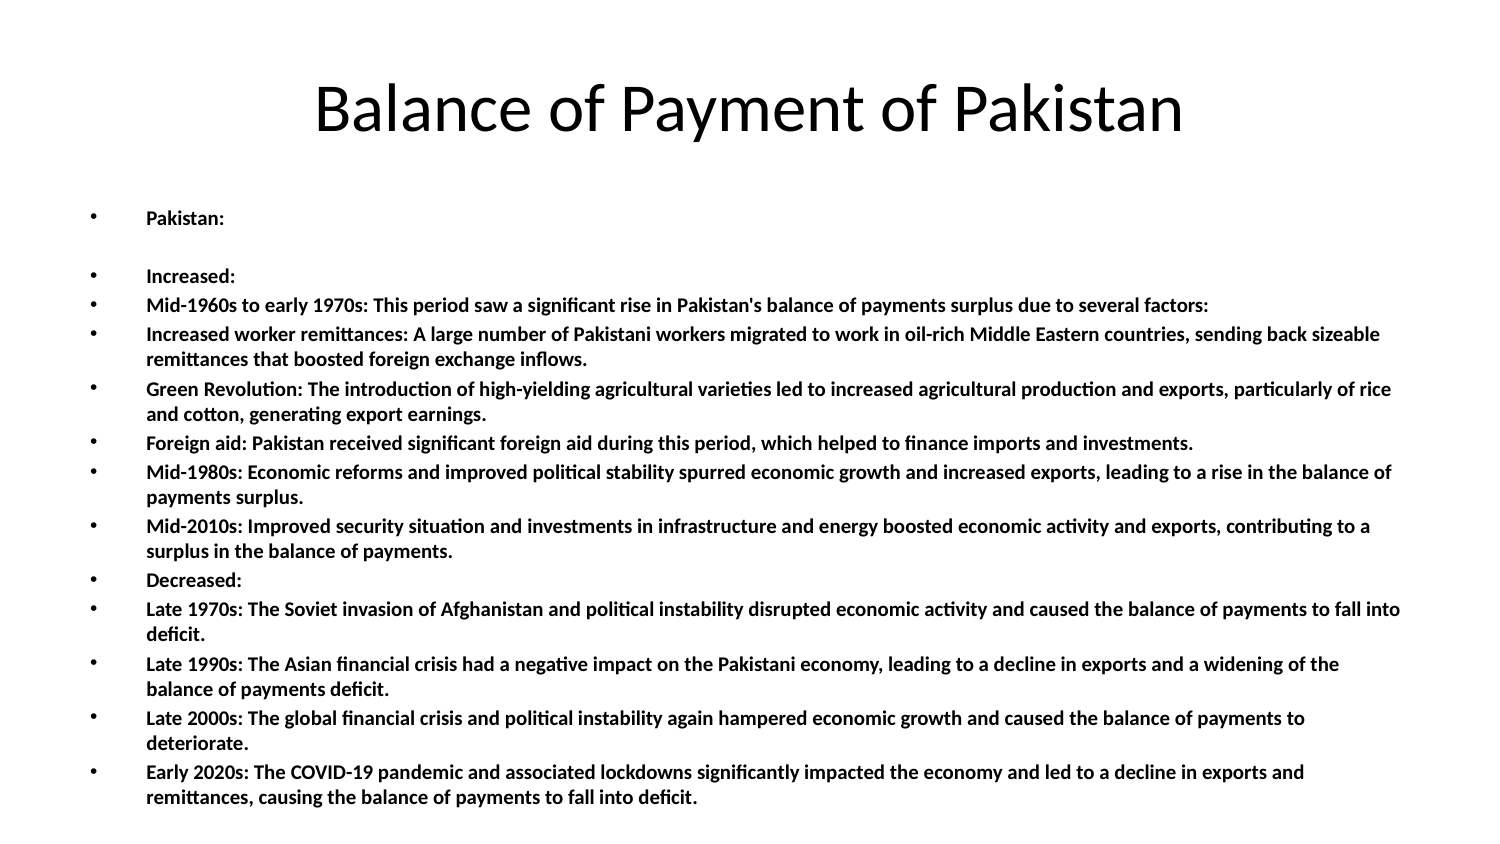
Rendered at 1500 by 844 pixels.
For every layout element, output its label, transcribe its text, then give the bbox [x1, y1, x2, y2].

list Pakistan: Increased: Mid-1960s to early 1970s: This period saw a significant rise in Pakistan's balance of payments surplus due to several factors: Increased worker remittances: A large number of Pakistani workers migrated to work in oil-rich Middle Eastern countries, sending back sizeable remittances that boosted foreign exchange inflows. Green Revolution: The introduction of high-yielding agricultural varieties led to increased agricultural production and exports, particularly of rice and cotton, generating export earnings. Foreign aid: Pakistan received significant foreign aid during this period, which helped to finance imports and investments. Mid-1980s: Economic reforms and improved political stability spurred economic growth and increased exports, leading to a rise in the balance of payments surplus. Mid-2010s: Improved security situation and investments in infrastructure and energy boosted economic activity and exports, contributing to a surplus in the balance of payments. Decreased: Late 1970s: The Soviet invasion of Afghanistan and political instability disrupted economic activity and caused the balance of payments to fall into deficit. Late 1990s: The Asian financial crisis had a negative impact on the Pakistani economy, leading to a decline in exports and a widening of the balance of payments deficit. Late 2000s: The global financial crisis and political instability again hampered economic growth and caused the balance of payments to deteriorate. Early 2020s: The COVID-19 pandemic and associated lockdowns significantly impacted the economy and led to a decline in exports and remittances, causing the balance of payments to fall into deficit. [75, 196, 1425, 754]
title Balance of Payment of Pakistan [75, 33, 1425, 175]
